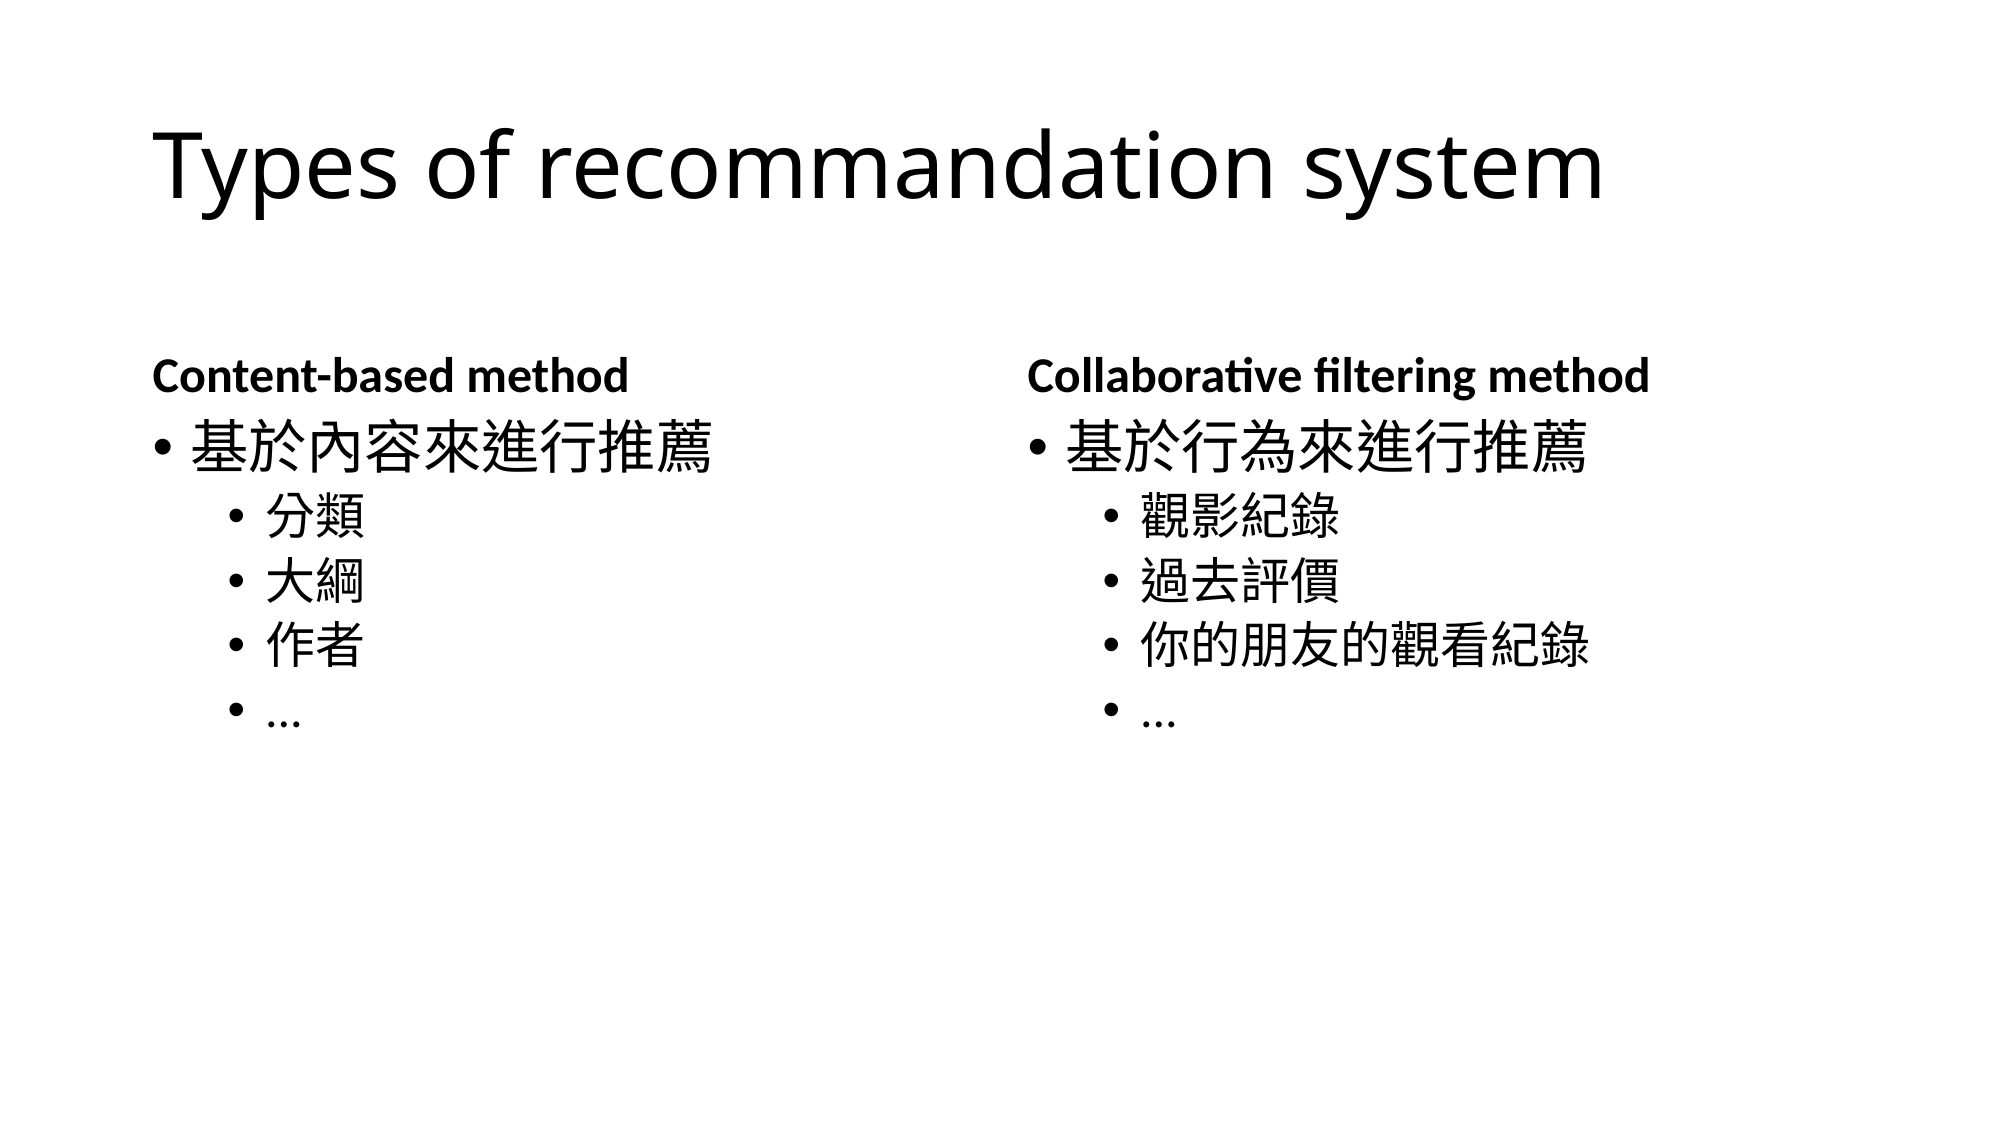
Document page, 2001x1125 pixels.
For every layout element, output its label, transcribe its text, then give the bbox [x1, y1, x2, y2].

list Content-based method [137, 275, 984, 410]
list 基於行為來進行推薦 觀影紀錄 過去評價 你的朋友的觀看紀錄 ... [1012, 410, 1863, 1016]
list 基於內容來進行推薦 分類 大綱 作者 ... [137, 410, 984, 1016]
list Collaborative filtering method [1012, 275, 1863, 410]
title Types of recommandation system [137, 59, 1863, 278]
